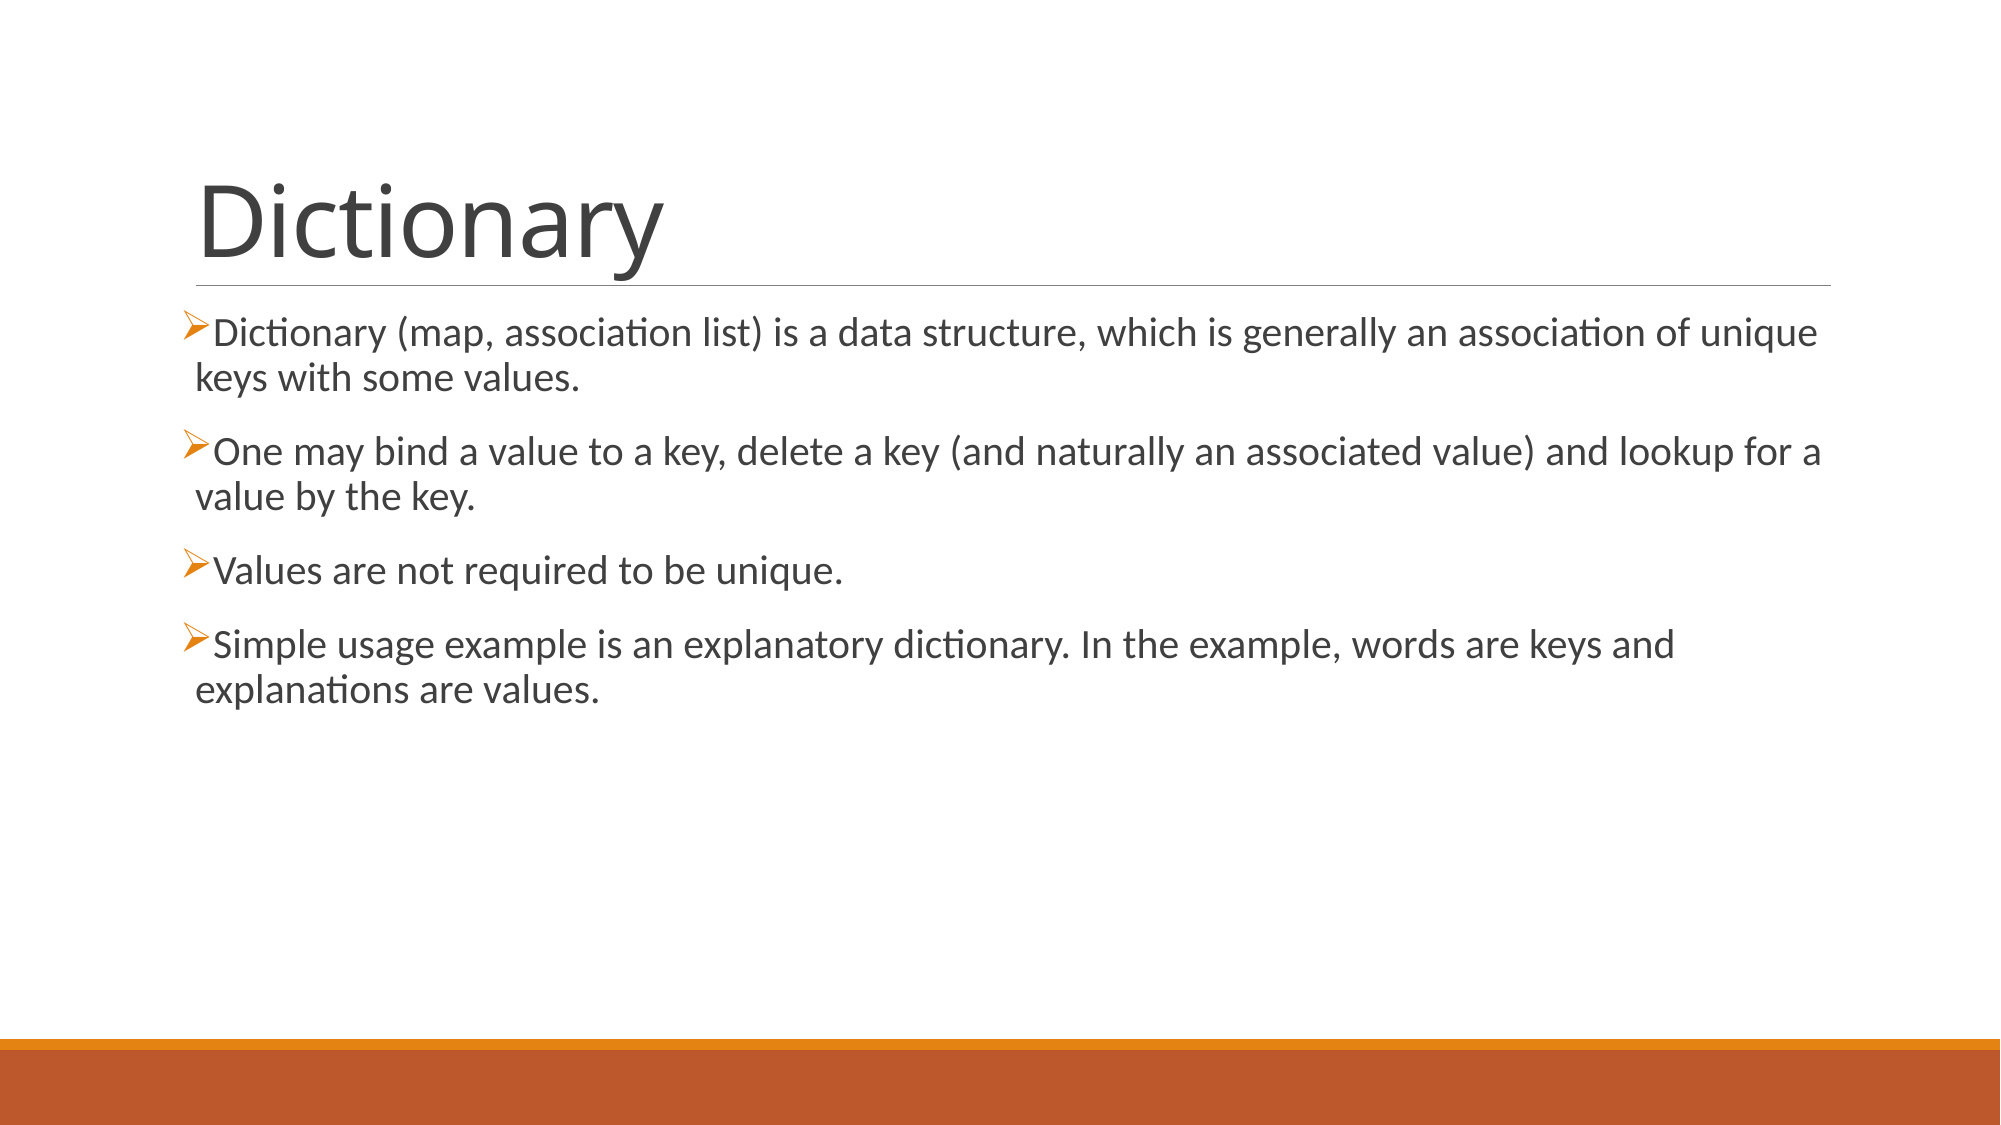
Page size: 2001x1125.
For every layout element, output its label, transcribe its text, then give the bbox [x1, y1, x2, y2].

list Dictionary (map, association list) is a data structure, which is generally an association of unique keys with some values. One may bind a value to a key, delete a key (and naturally an associated value) and lookup for a value by the key. Values are not required to be unique. Simple usage example is an explanatory dictionary. In the example, words are keys and explanations are values. [180, 302, 1830, 963]
title Dictionary [180, 47, 1830, 285]
